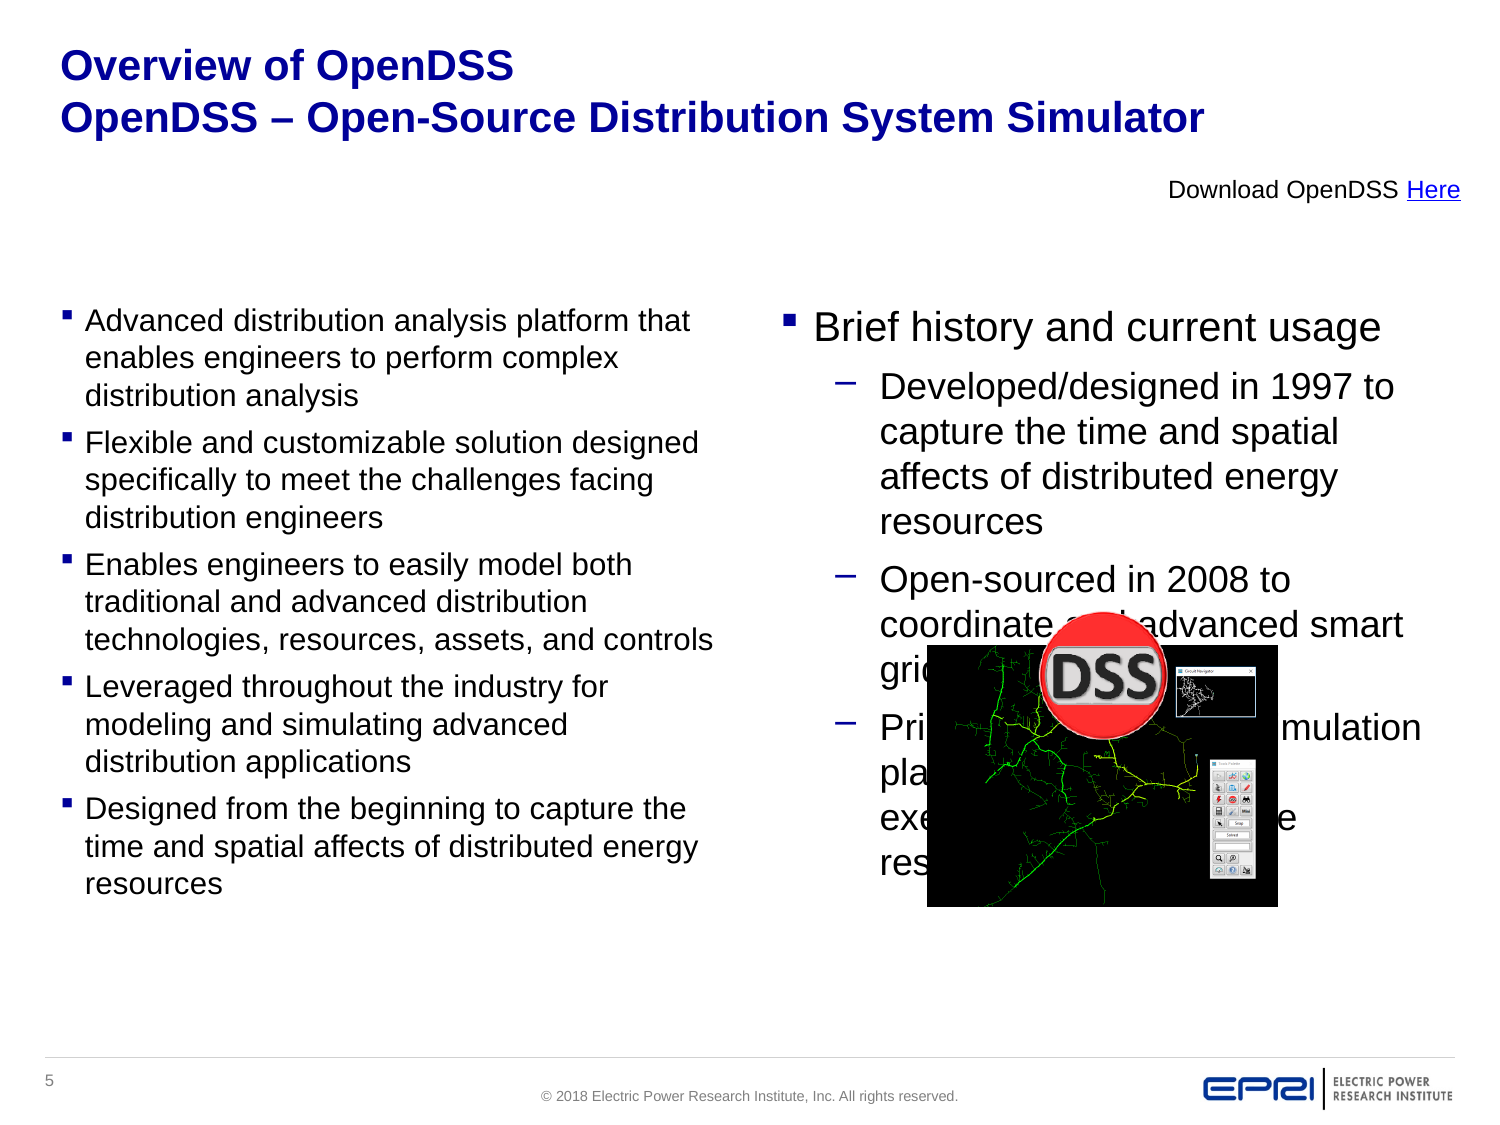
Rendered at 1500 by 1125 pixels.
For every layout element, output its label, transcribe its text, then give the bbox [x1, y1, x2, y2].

text_box Download OpenDSS Here [1153, 166, 1476, 211]
title Overview of OpenDSS OpenDSS – Open-Source Distribution System Simulator [44, 29, 1456, 151]
picture [1200, 1064, 1455, 1113]
list Advanced distribution analysis platform that enables engineers to perform complex distribution analysis Flexible and customizable solution designed specifically to meet the challenges facing distribution engineers Enables engineers to easily model both traditional and advanced distribution technologies, resources, assets, and controls Leveraged throughout the industry for modeling and simulating advanced distribution applications Designed from the beginning to capture the time and spatial affects of distributed energy resources [44, 292, 736, 929]
picture [927, 610, 1278, 908]
list Brief history and current usage Developed/designed in 1997 to capture the time and spatial affects of distributed energy resources Open-sourced in 2008 to coordinate and advanced smart grid assessments Primary modeling and simulation platform used to enable execution of cutting-edge research [764, 292, 1456, 929]
